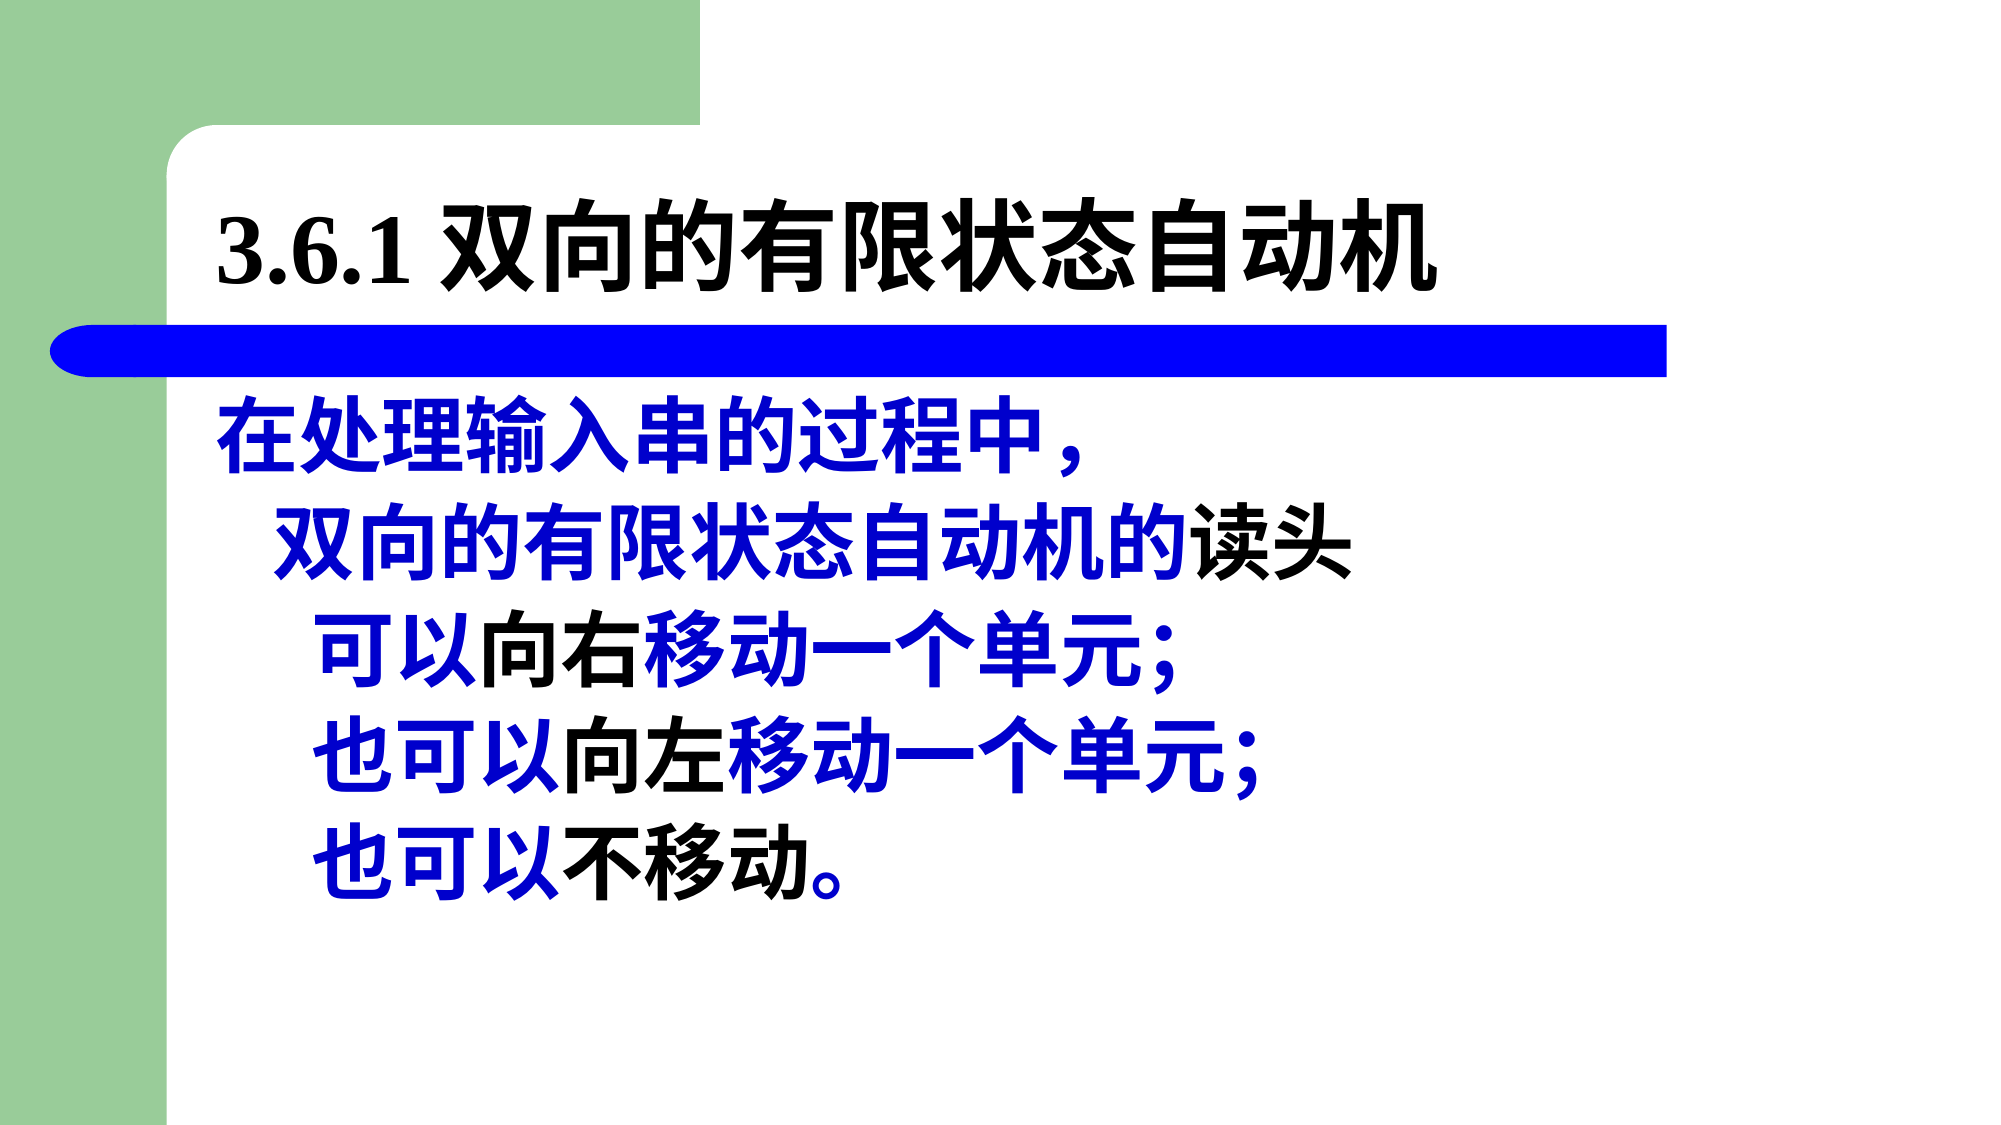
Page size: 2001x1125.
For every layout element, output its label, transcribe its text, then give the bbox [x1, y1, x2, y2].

title 3.6.1双向的有限状态自动机 [199, 124, 1951, 313]
list 在处理输入串的过程中， 双向的有限状态自动机的读头 可以向右移动一个单元； 也可以向左移动一个单元； 也可以不移动。 [199, 387, 1951, 1001]
